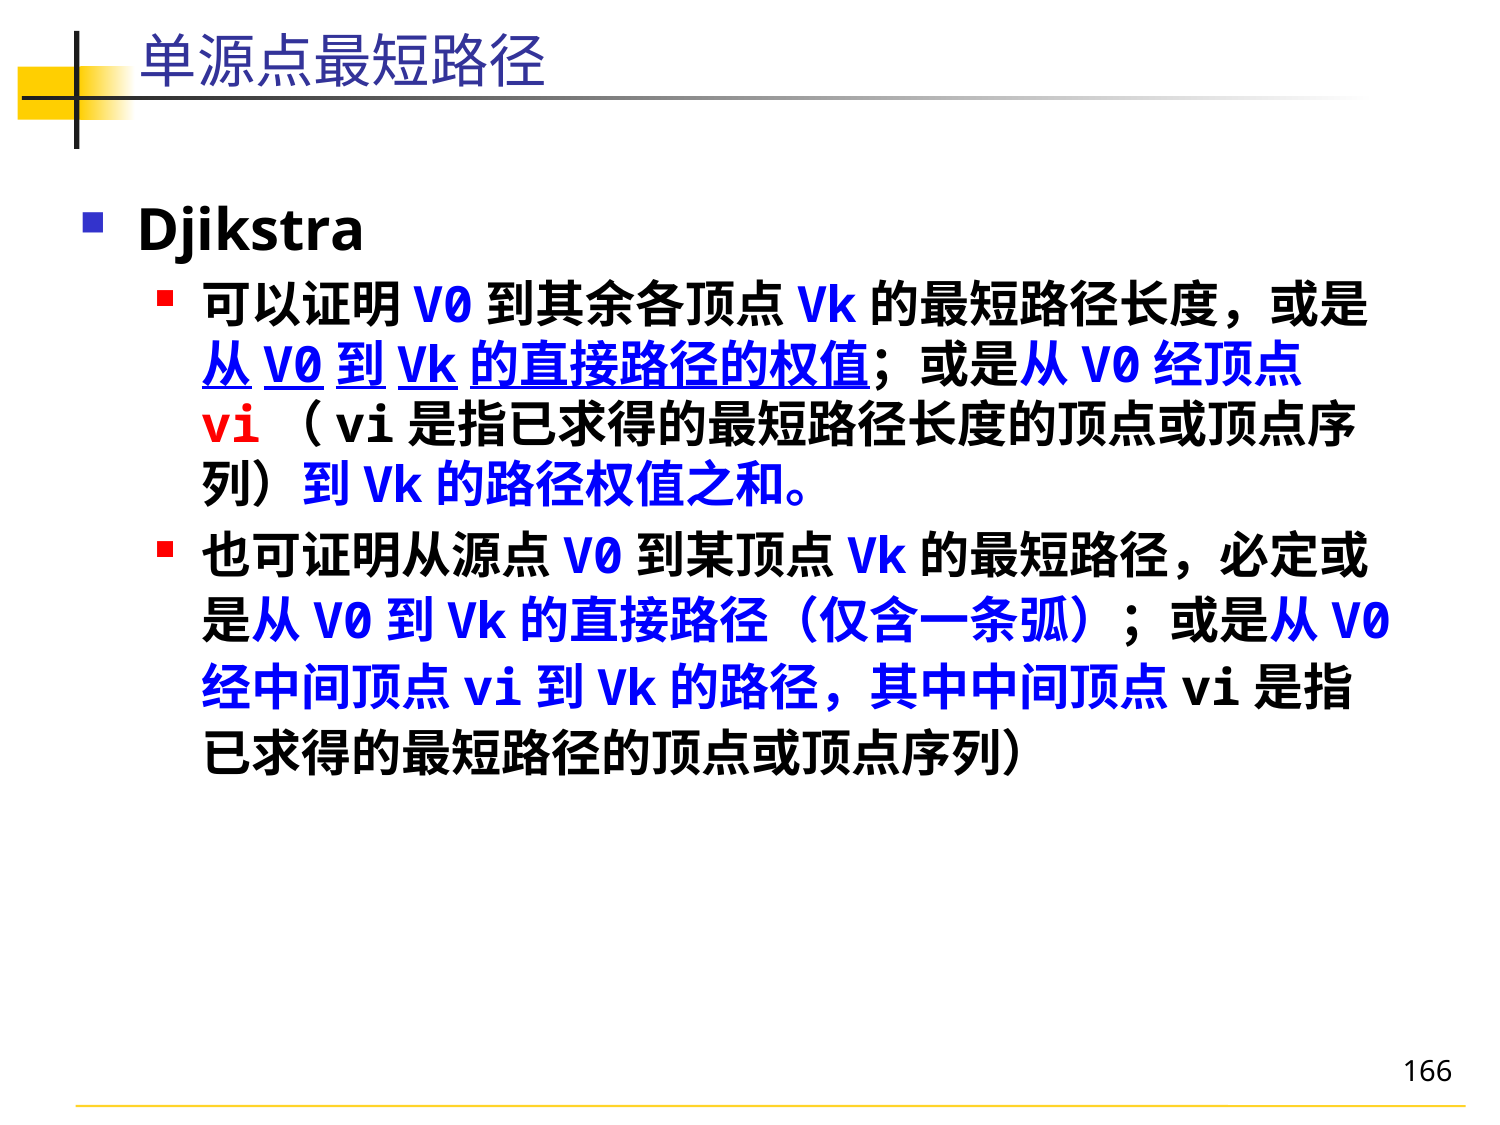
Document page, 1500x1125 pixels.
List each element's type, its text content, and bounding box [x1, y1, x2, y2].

list Djikstra 可以证明V0到其余各顶点Vk的最短路径长度，或是从V0到Vk的直接路径的权值；或是从V0经顶点vi（vi是指已求得的最短路径长度的顶点或顶点序列）到Vk的路径权值之和。 也可证明从源点V0到某顶点Vk的最短路径，必定或是从V0到Vk的直接路径（仅含一条弧）；或是从V0经中间顶点vi到Vk的路径，其中中间顶点vi是指已求得的最短路径的顶点或顶点序列） [64, 184, 1412, 988]
title 单源点最短路径 [123, 19, 1403, 102]
slide_number 166 [1155, 1024, 1468, 1100]
